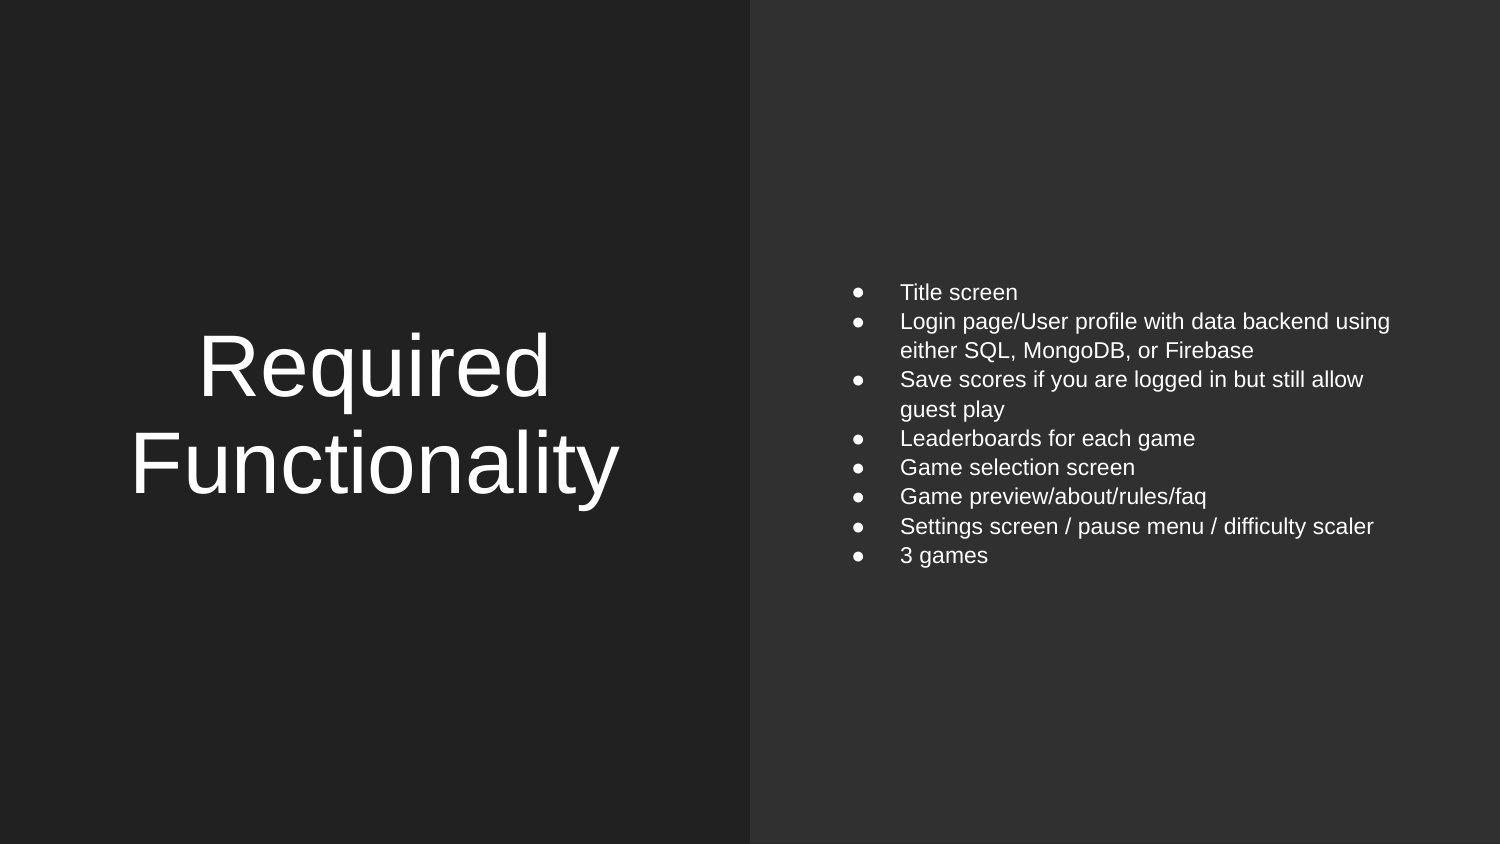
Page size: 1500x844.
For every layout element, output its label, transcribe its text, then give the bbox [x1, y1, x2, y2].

title Required Functionality [43, 284, 708, 528]
list Title screen Login page/User profile with data backend using either SQL, MongoDB, or Firebase Save scores if you are logged in but still allow guest play Leaderboards for each game Game selection screen Game preview/about/rules/faq Settings screen / pause menu / difficulty scaler 3 games [810, 118, 1440, 725]
